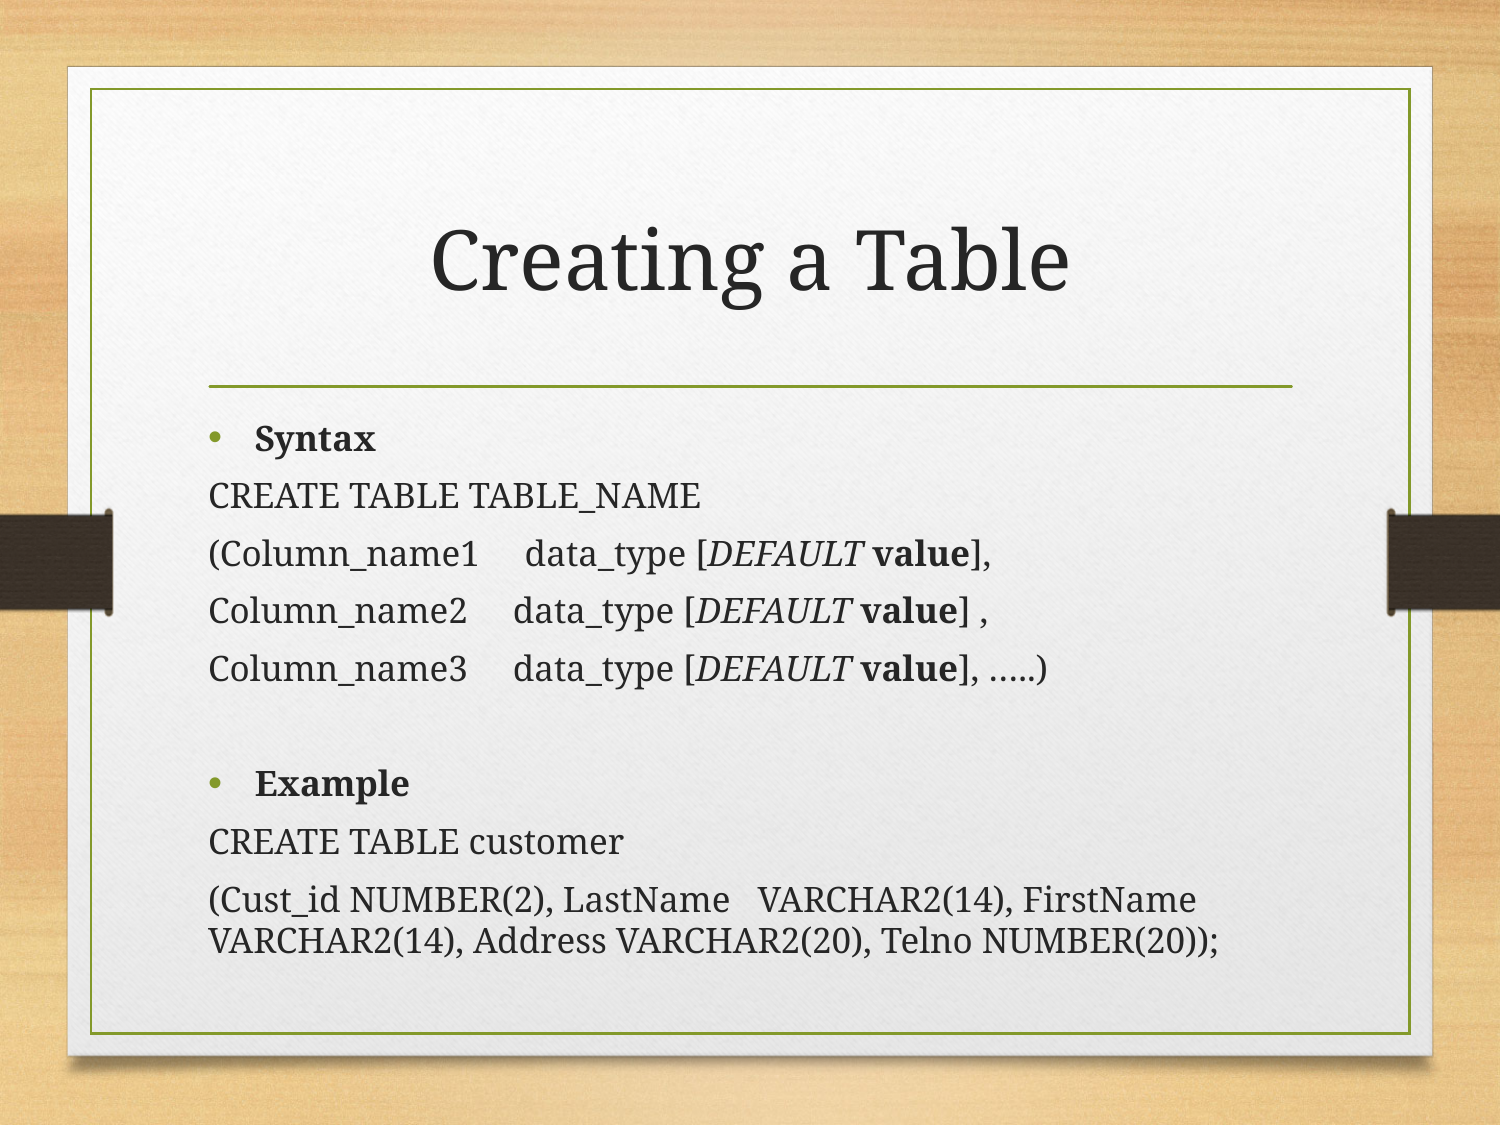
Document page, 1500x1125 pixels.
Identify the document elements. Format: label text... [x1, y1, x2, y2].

picture [0, 0, 1500, 1125]
list Syntax CREATE TABLE TABLE_NAME (Column_name1 data_type [DEFAULT value], Column_name2 data_type [DEFAULT value] , Column_name3 data_type [DEFAULT value], …..) Example CREATE TABLE customer (Cust_id NUMBER(2), LastName VARCHAR2(14), FirstName VARCHAR2(14), Address VARCHAR2(20), Telno NUMBER(20)); [193, 408, 1309, 974]
title Creating a Table [193, 150, 1309, 365]
